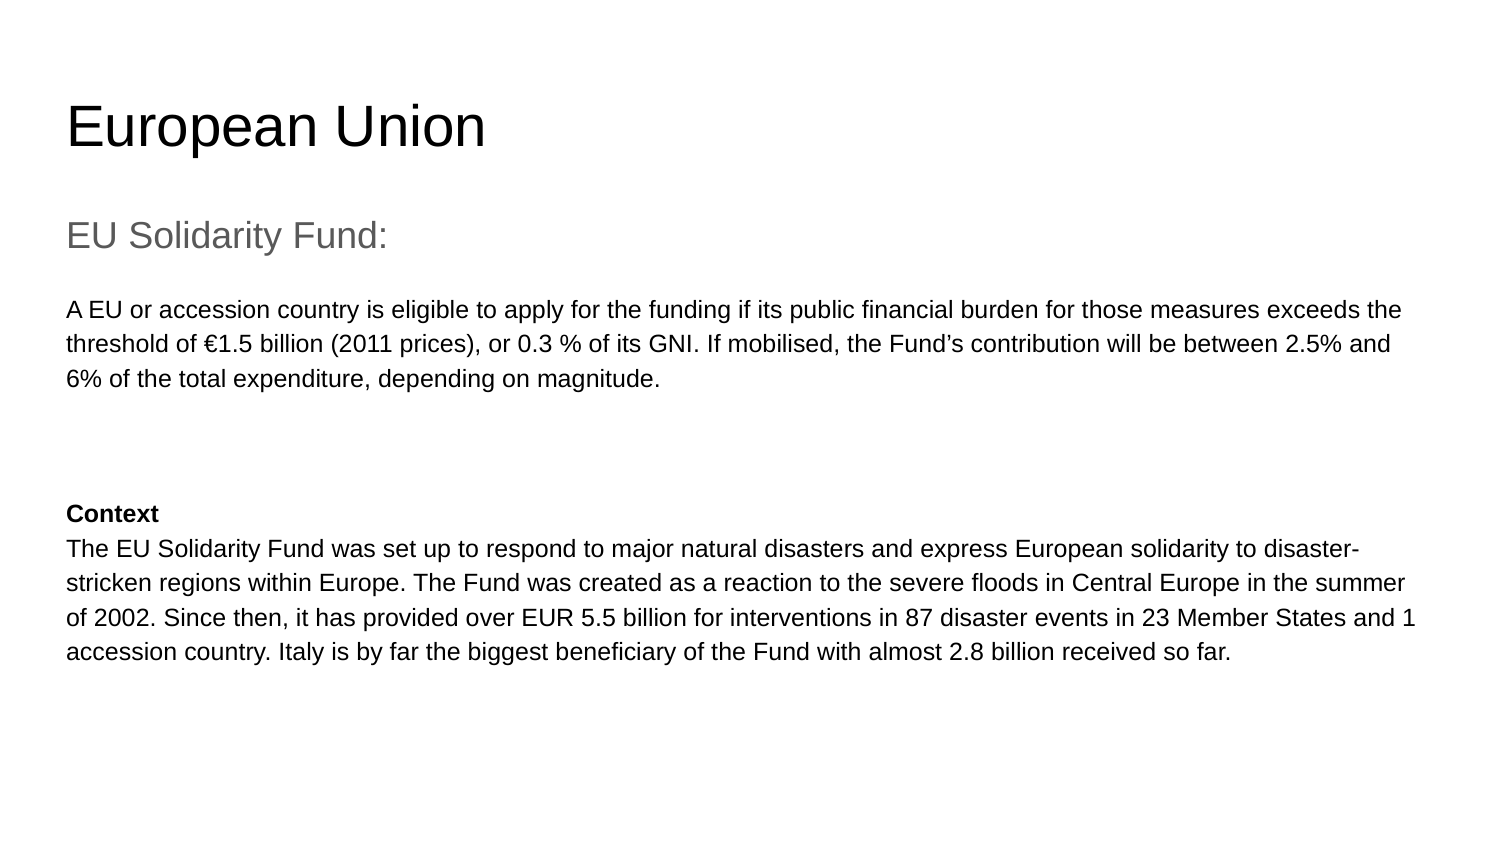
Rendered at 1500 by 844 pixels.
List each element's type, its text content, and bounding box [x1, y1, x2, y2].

title European Union [51, 72, 1449, 167]
list EU Solidarity Fund: A EU or accession country is eligible to apply for the funding if its public financial burden for those measures exceeds the threshold of €1.5 billion (2011 prices), or 0.3 % of its GNI. If mobilised, the Fund’s contribution will be between 2.5% and 6% of the total expenditure, depending on magnitude. Context The EU Solidarity Fund was set up to respond to major natural disasters and express European solidarity to disaster-stricken regions within Europe. The Fund was created as a reaction to the severe floods in Central Europe in the summer of 2002. Since then, it has provided over EUR 5.5 billion for interventions in 87 disaster events in 23 Member States and 1 accession country. Italy is by far the biggest beneficiary of the Fund with almost 2.8 billion received so far. [51, 189, 1449, 750]
